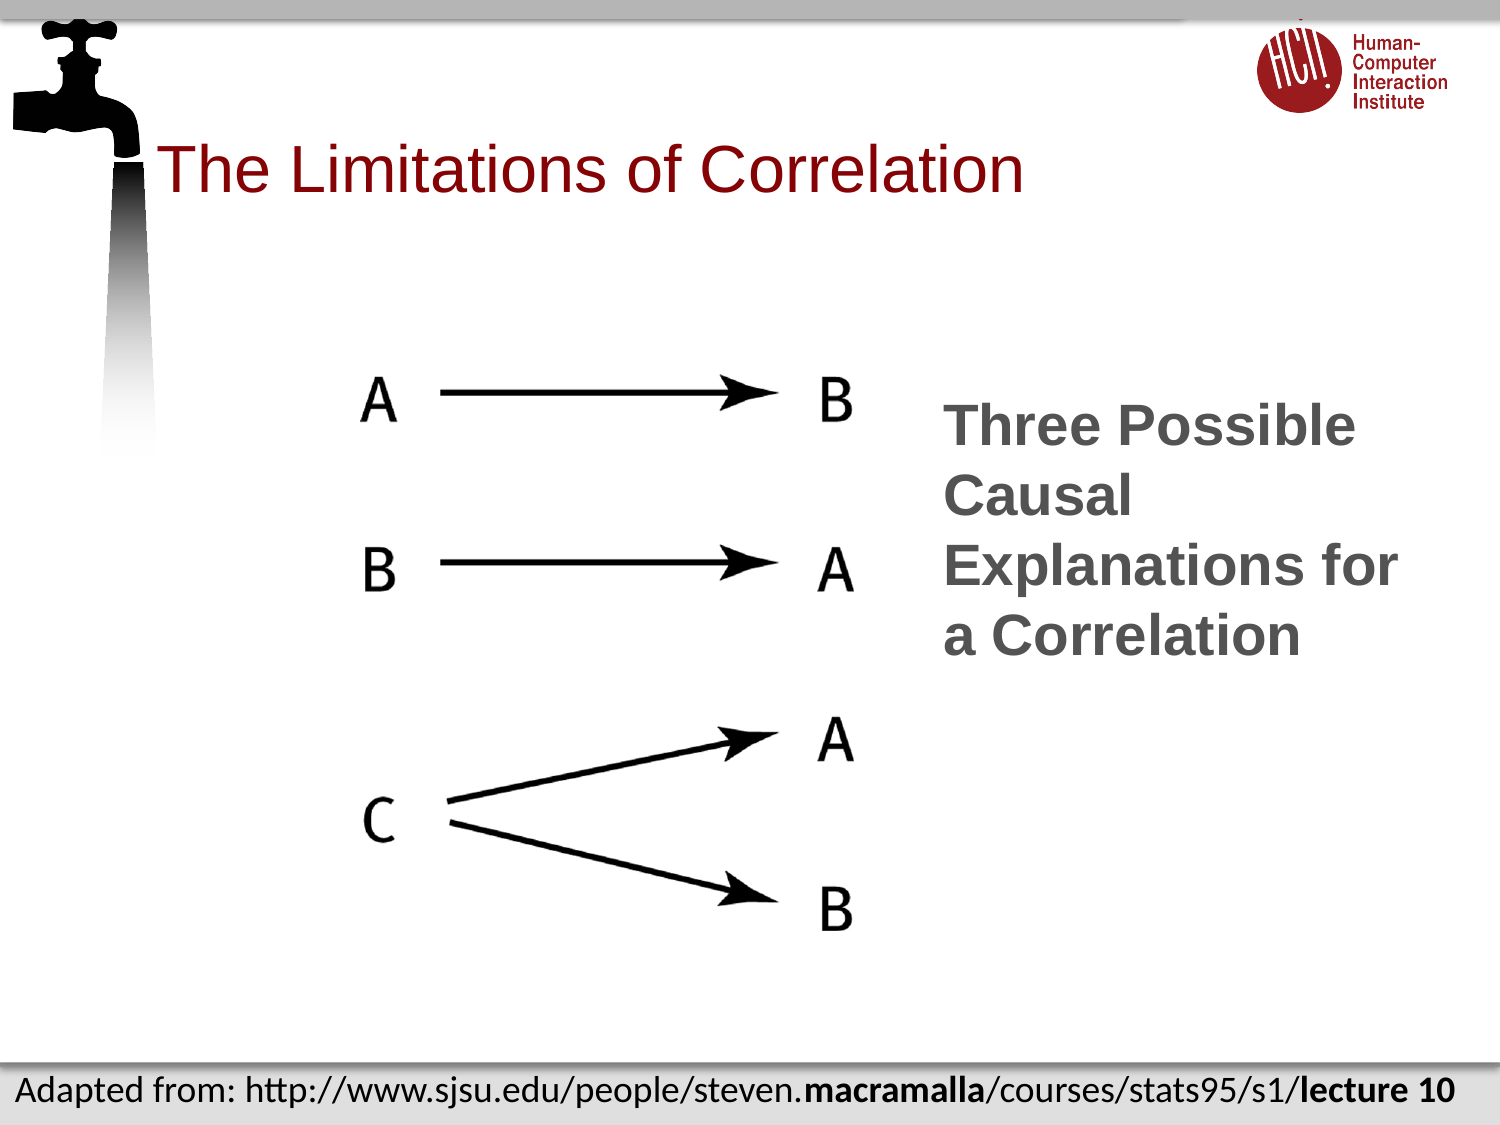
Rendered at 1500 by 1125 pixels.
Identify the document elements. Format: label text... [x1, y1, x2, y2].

title The Limitations of Correlation [156, 50, 1187, 214]
picture [360, 374, 854, 931]
picture [1257, 20, 1447, 113]
picture [13, 20, 140, 158]
text_box Adapted from: http://www.sjsu.edu/people/steven.macramalla/courses/stats95/s1/lecture 10 [0, 1057, 1500, 1118]
text_box Three Possible Causal Explanations for a Correlation [928, 379, 1446, 675]
